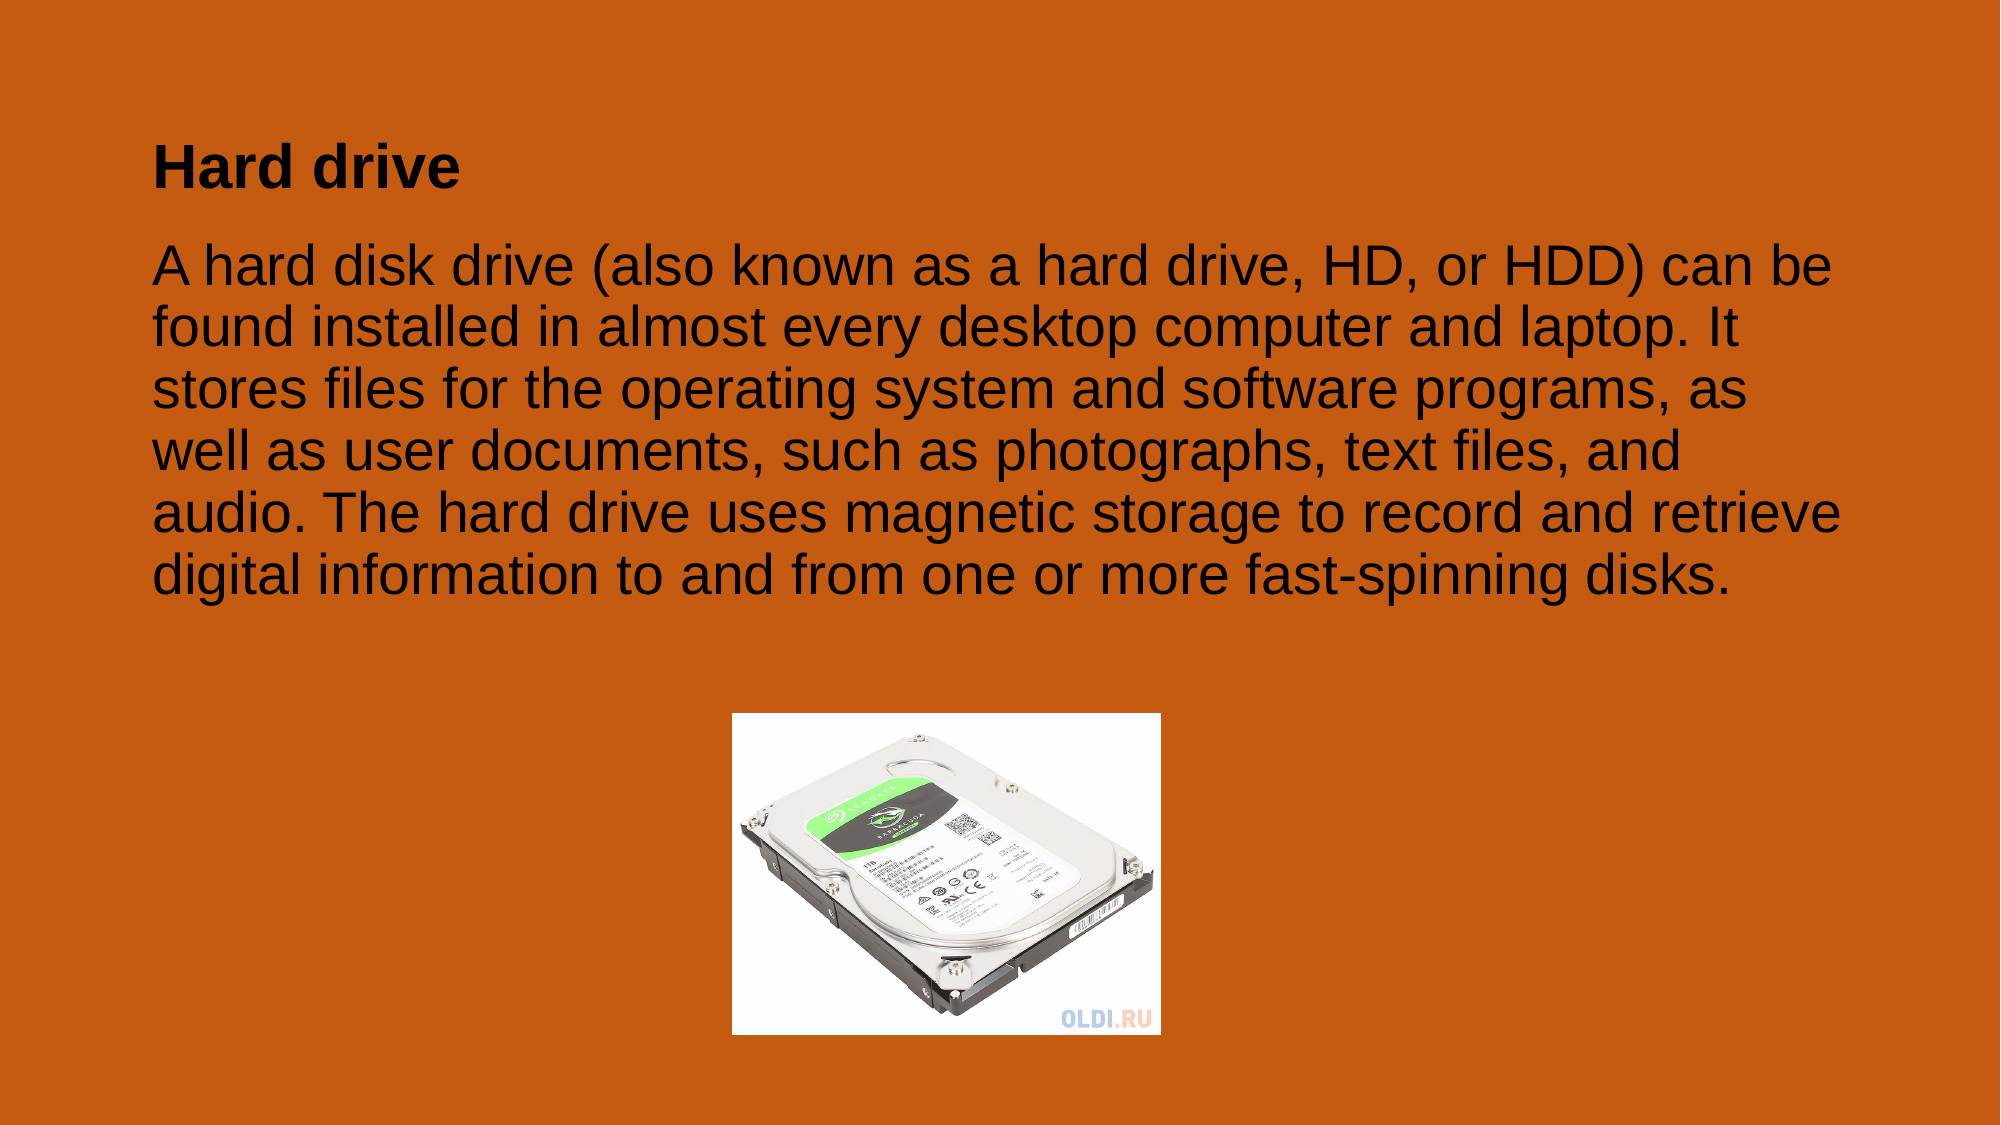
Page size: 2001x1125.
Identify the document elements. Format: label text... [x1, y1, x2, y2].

picture [732, 713, 1161, 1035]
list A hard disk drive (also known as a hard drive, HD, or HDD) can be found installed in almost every desktop computer and laptop. It stores files for the operating system and software programs, as well as user documents, such as photographs, text files, and audio. The hard drive uses magnetic storage to record and retrieve digital information to and from one or more fast-spinning disks. [137, 227, 1863, 677]
title Hard drive [137, 59, 1863, 227]
